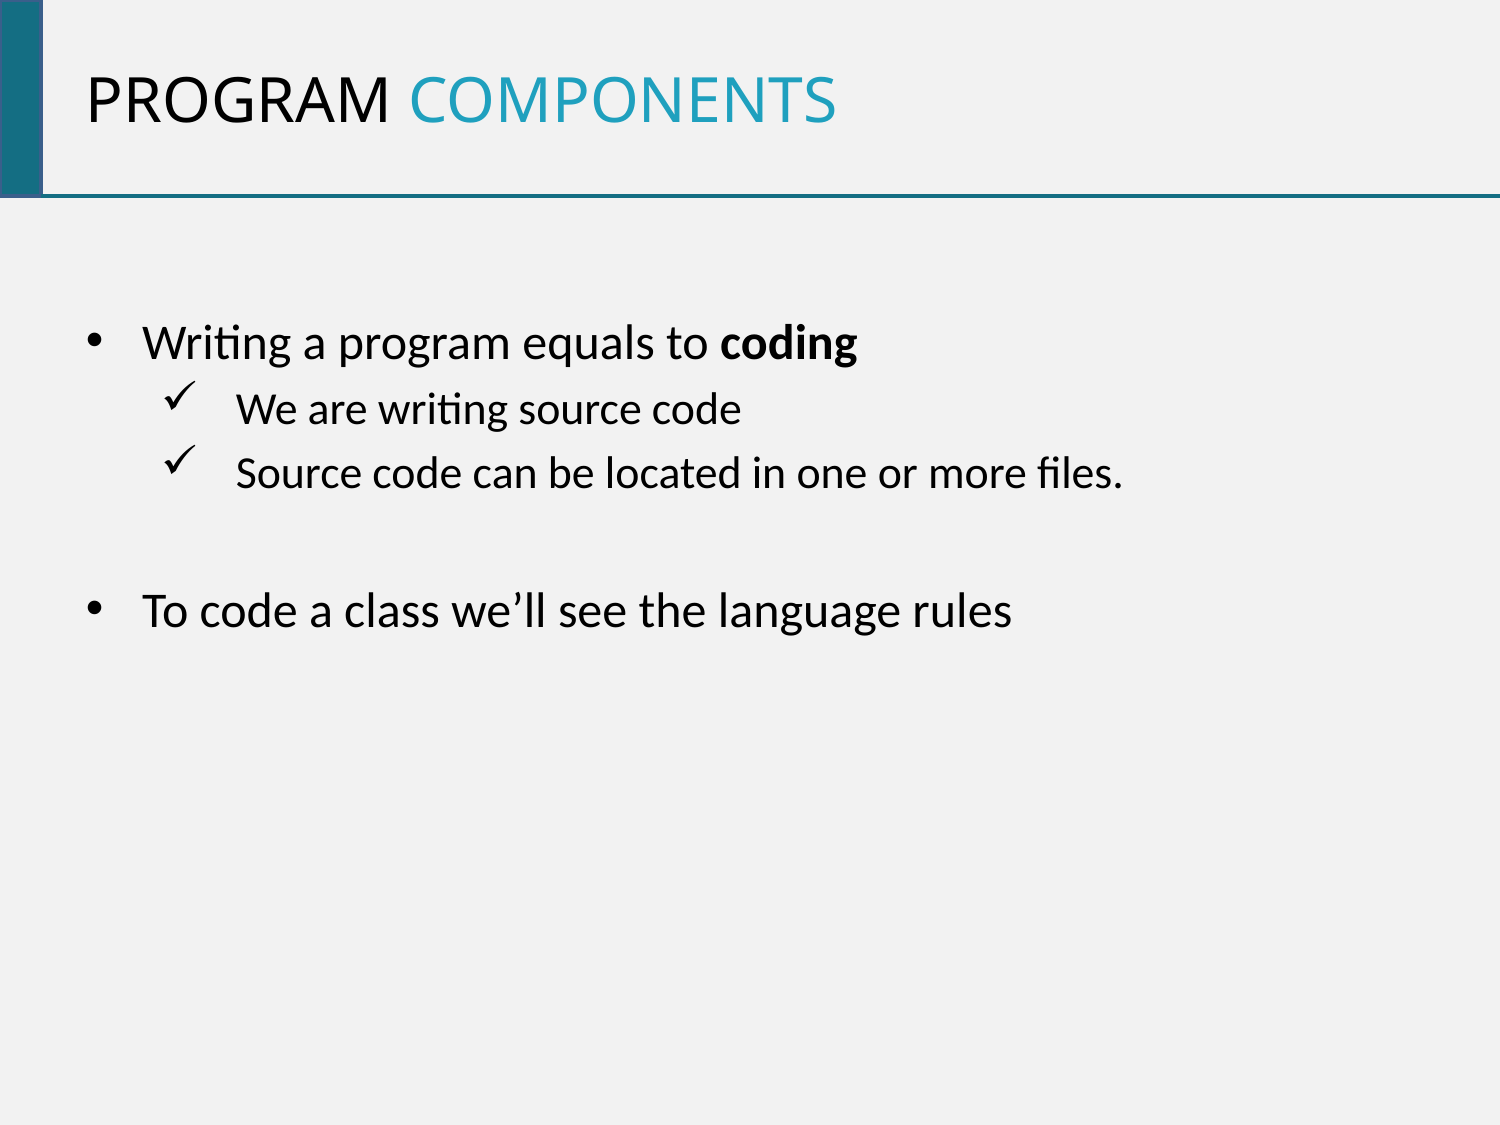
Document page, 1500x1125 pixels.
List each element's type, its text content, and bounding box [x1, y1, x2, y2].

text_box Program components [70, 0, 1294, 194]
list Writing a program equals to coding We are writing source code Source code can be located in one or more files. To code a class we’ll see the language rules [70, 231, 1430, 1088]
text_box [0, 0, 43, 198]
